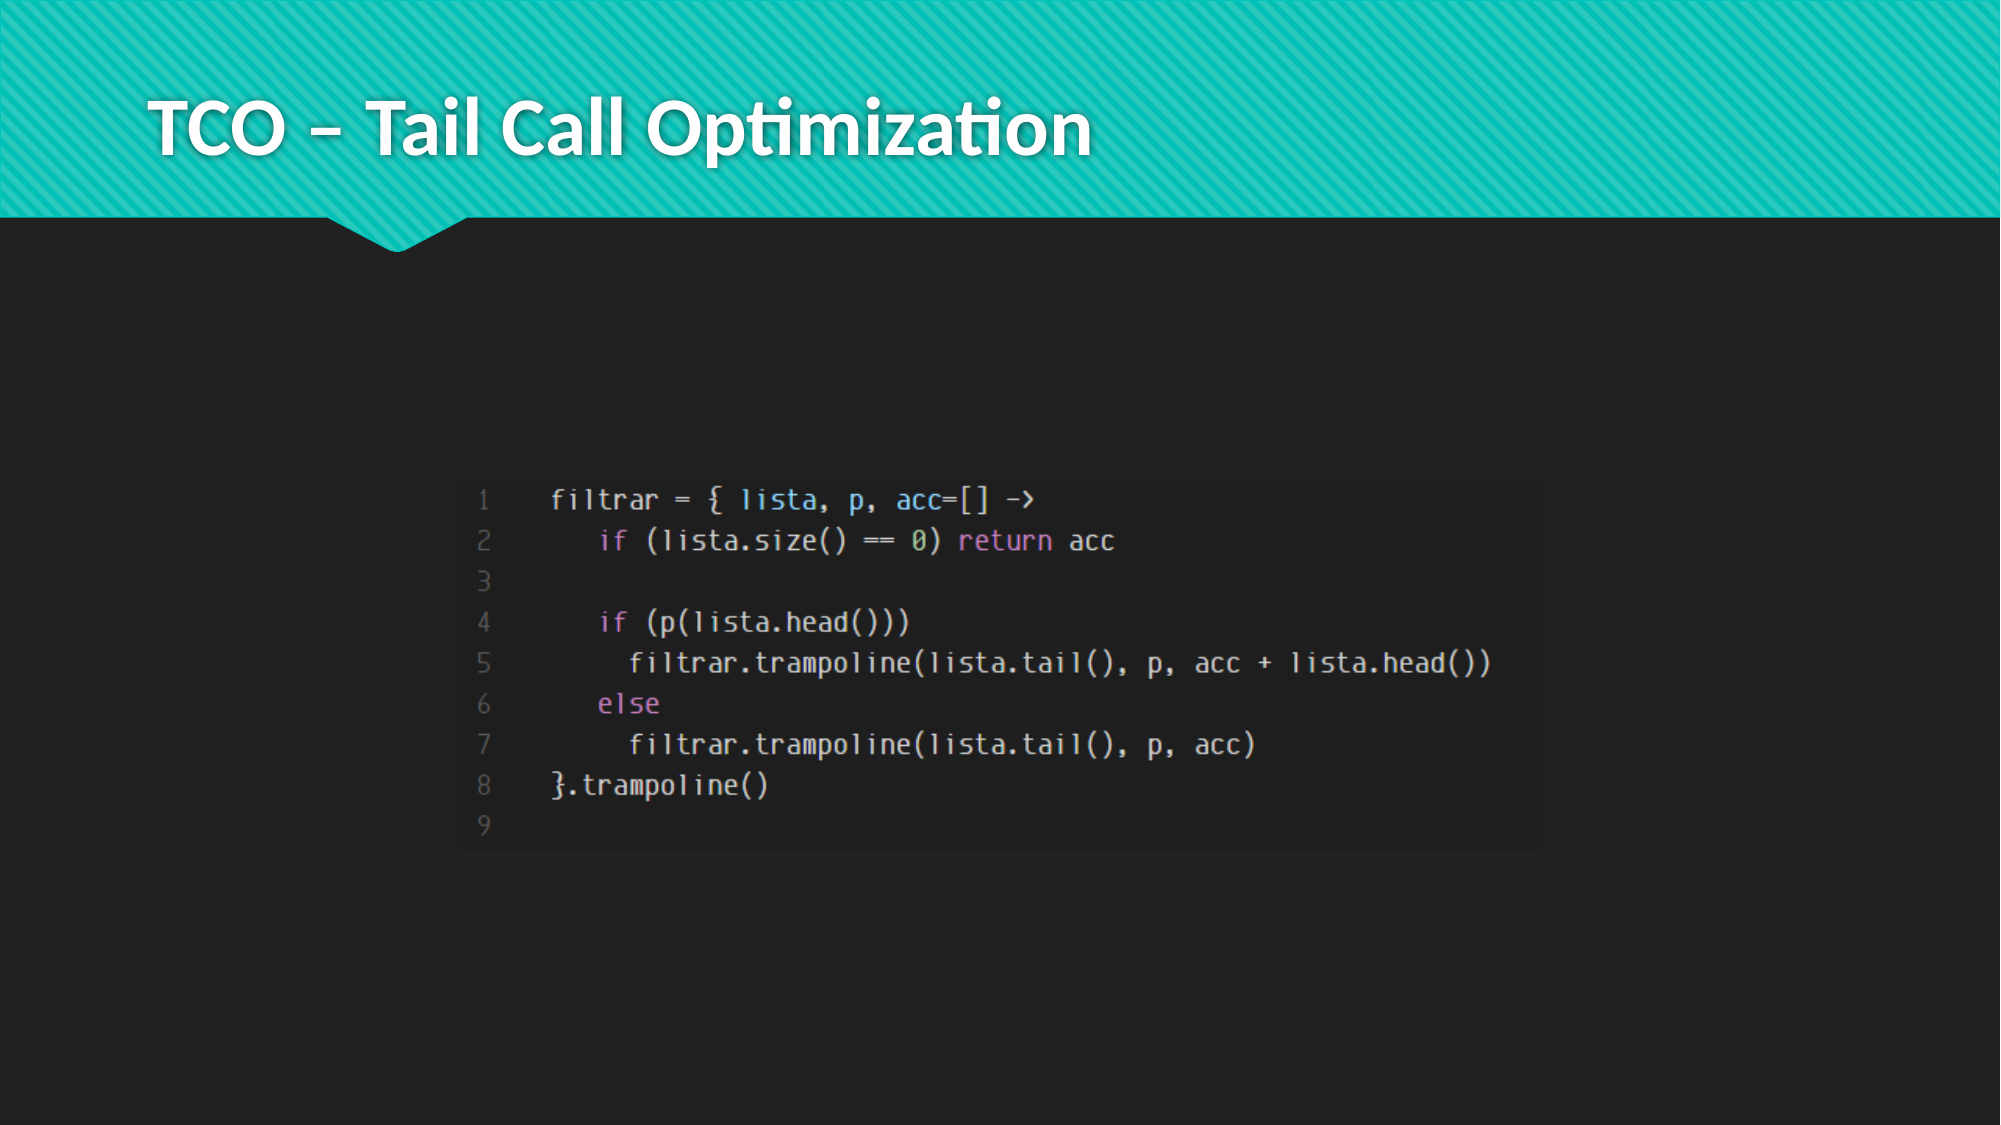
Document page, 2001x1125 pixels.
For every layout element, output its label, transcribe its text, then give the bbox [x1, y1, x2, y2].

picture [456, 480, 1544, 850]
title TCO – Tail Call Optimization [132, 20, 1868, 180]
